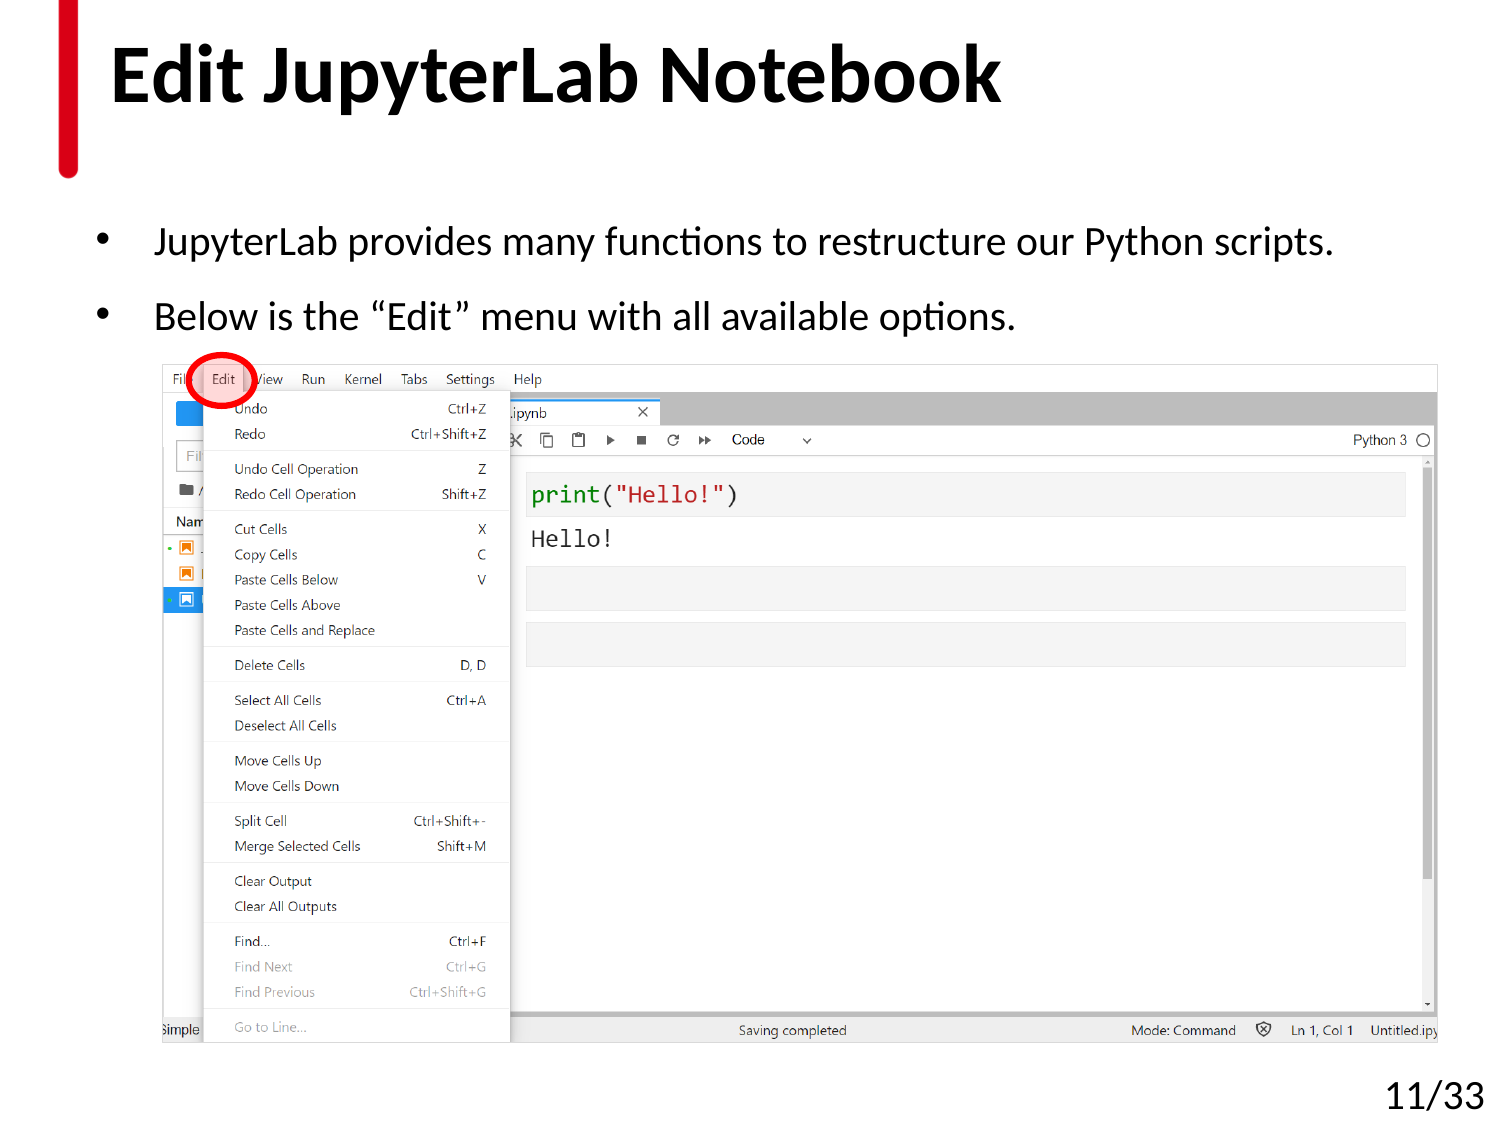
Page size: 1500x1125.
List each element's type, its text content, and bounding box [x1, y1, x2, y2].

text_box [162, 354, 1438, 1043]
title Edit JupyterLab Notebook [95, 0, 1425, 138]
picture [57, 0, 81, 200]
list JupyterLab provides many functions to restructure our Python scripts. Below is the “Edit” menu with all available options. [80, 206, 1470, 701]
